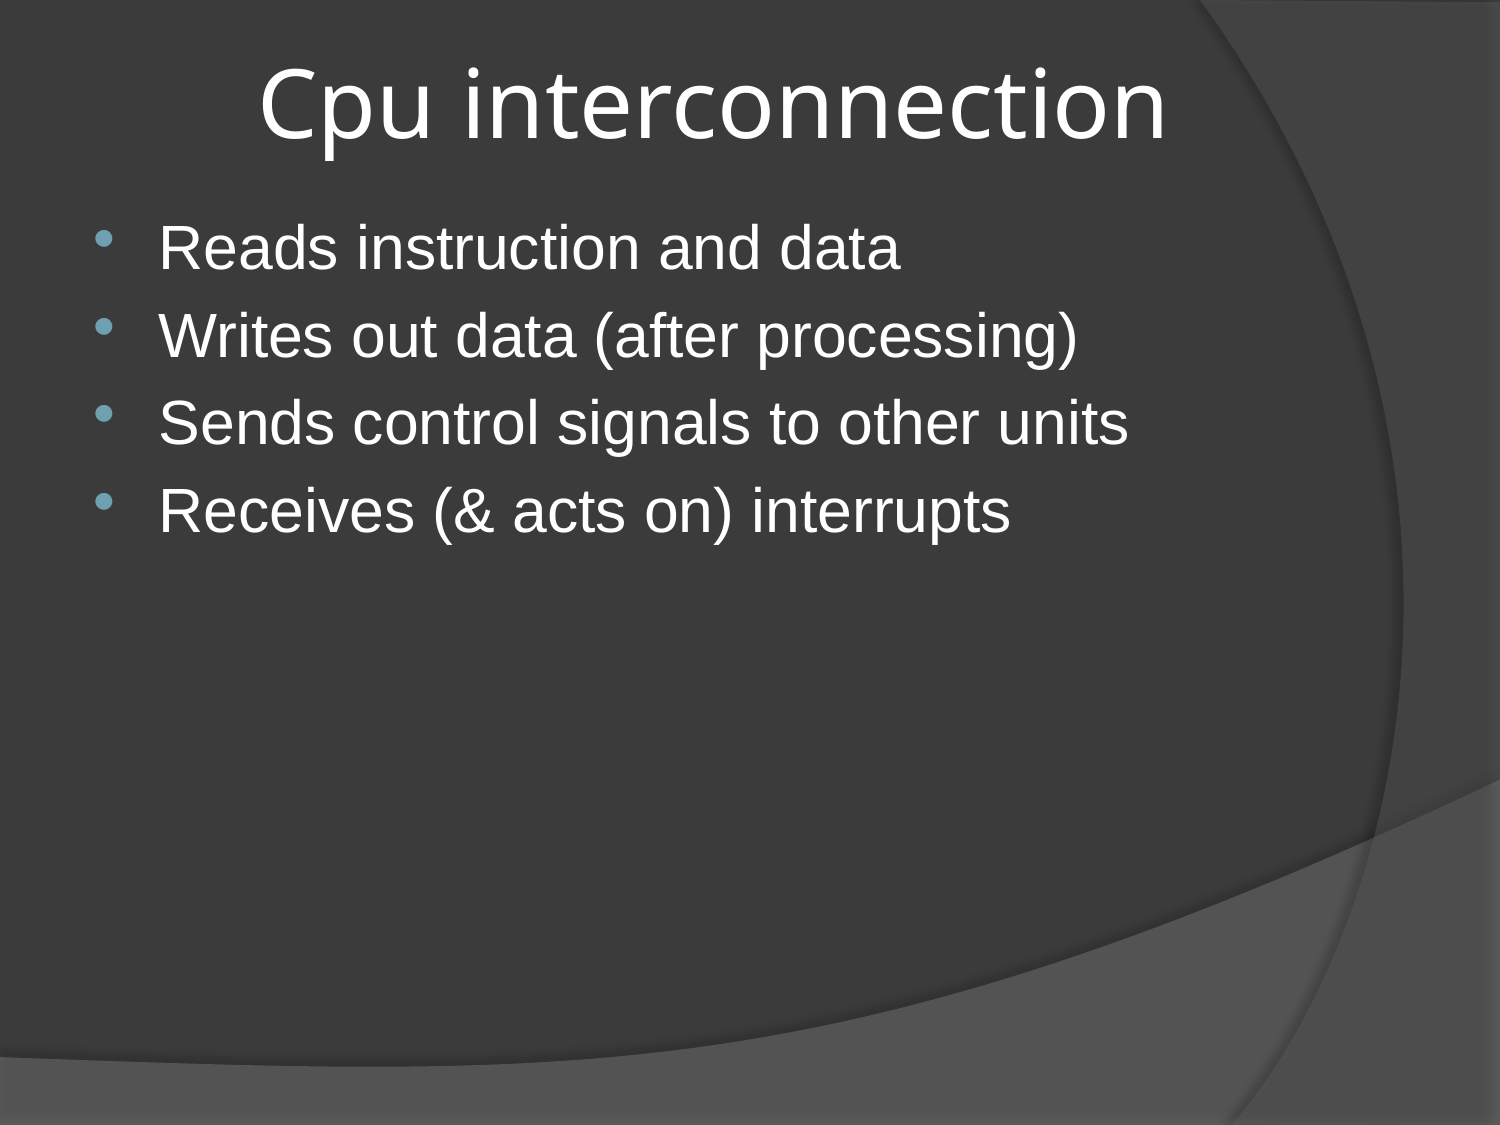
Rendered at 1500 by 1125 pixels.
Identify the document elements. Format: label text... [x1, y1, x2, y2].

title Cpu interconnection [75, 0, 1400, 200]
list Reads instruction and data Writes out data (after processing) Sends control signals to other units Receives (& acts on) interrupts [75, 200, 1413, 1038]
